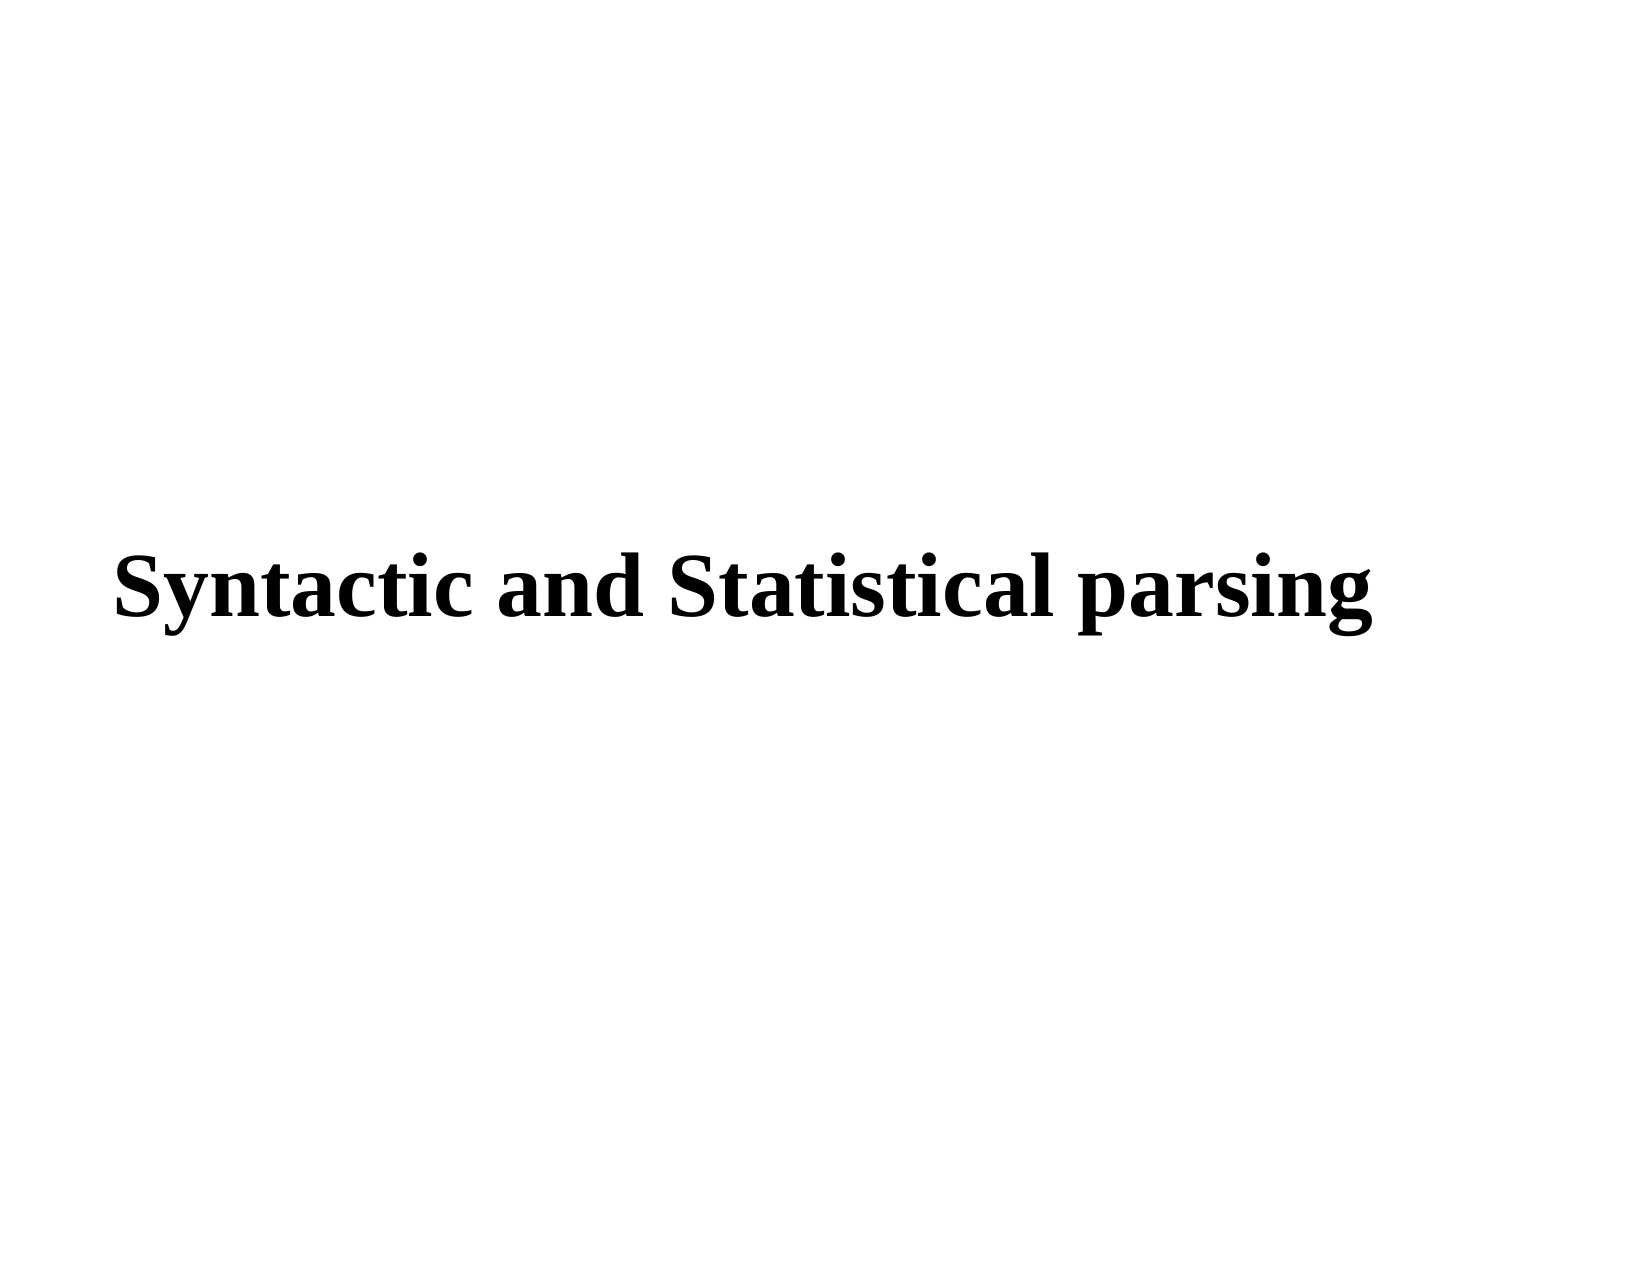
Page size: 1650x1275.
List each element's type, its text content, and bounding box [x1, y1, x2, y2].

title Syntactic and Statistical parsing [112, 525, 1500, 1163]
